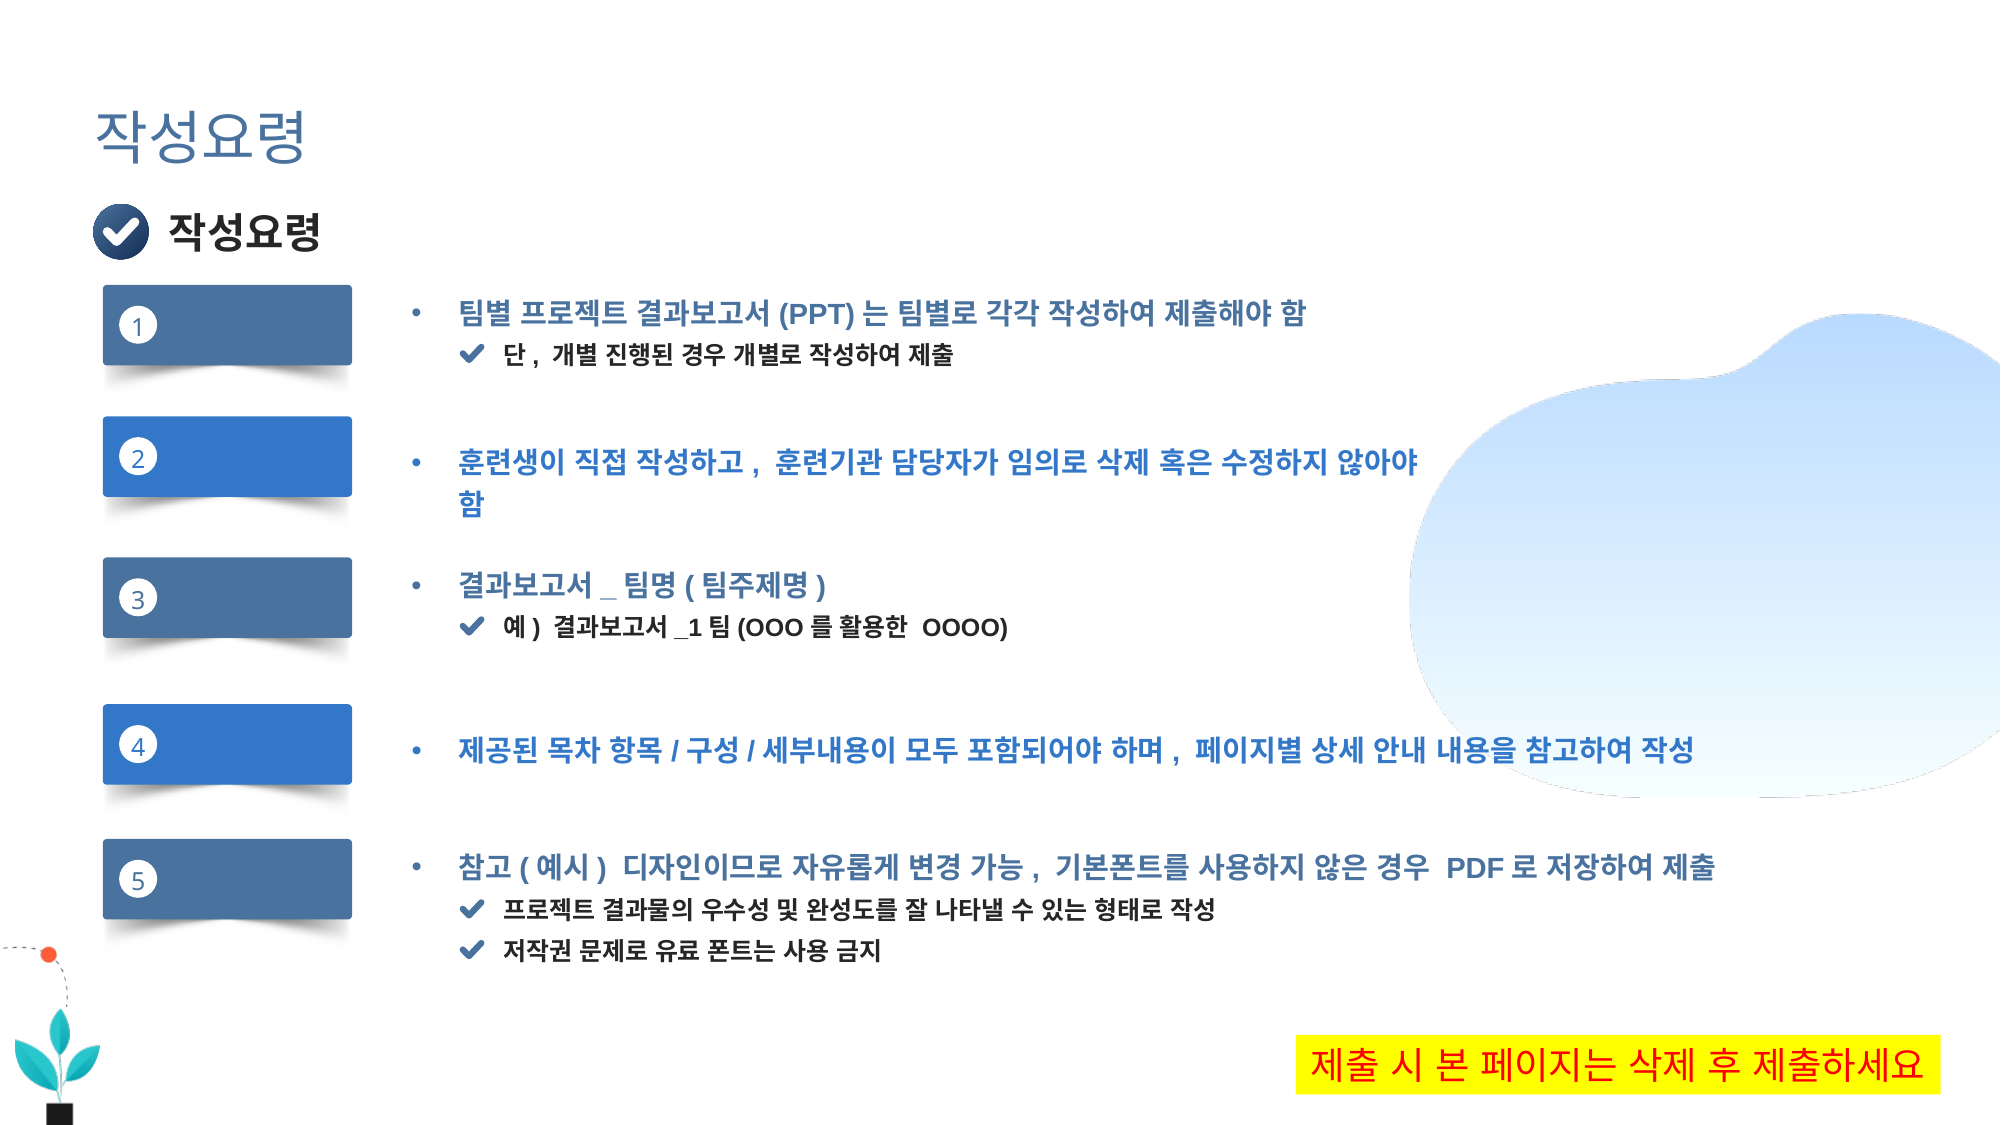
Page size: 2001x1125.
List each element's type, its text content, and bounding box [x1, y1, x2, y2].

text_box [93, 204, 711, 260]
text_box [91, 834, 1849, 974]
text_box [91, 704, 1849, 834]
text_box 작성요령 [94, 101, 841, 172]
picture [1408, 313, 2000, 799]
text_box 제출 시 본 페이지는 삭제 후 제출하세요 [1295, 1034, 1941, 1095]
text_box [91, 416, 1465, 548]
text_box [91, 280, 1439, 416]
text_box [91, 553, 1182, 689]
picture [3, 938, 100, 1125]
